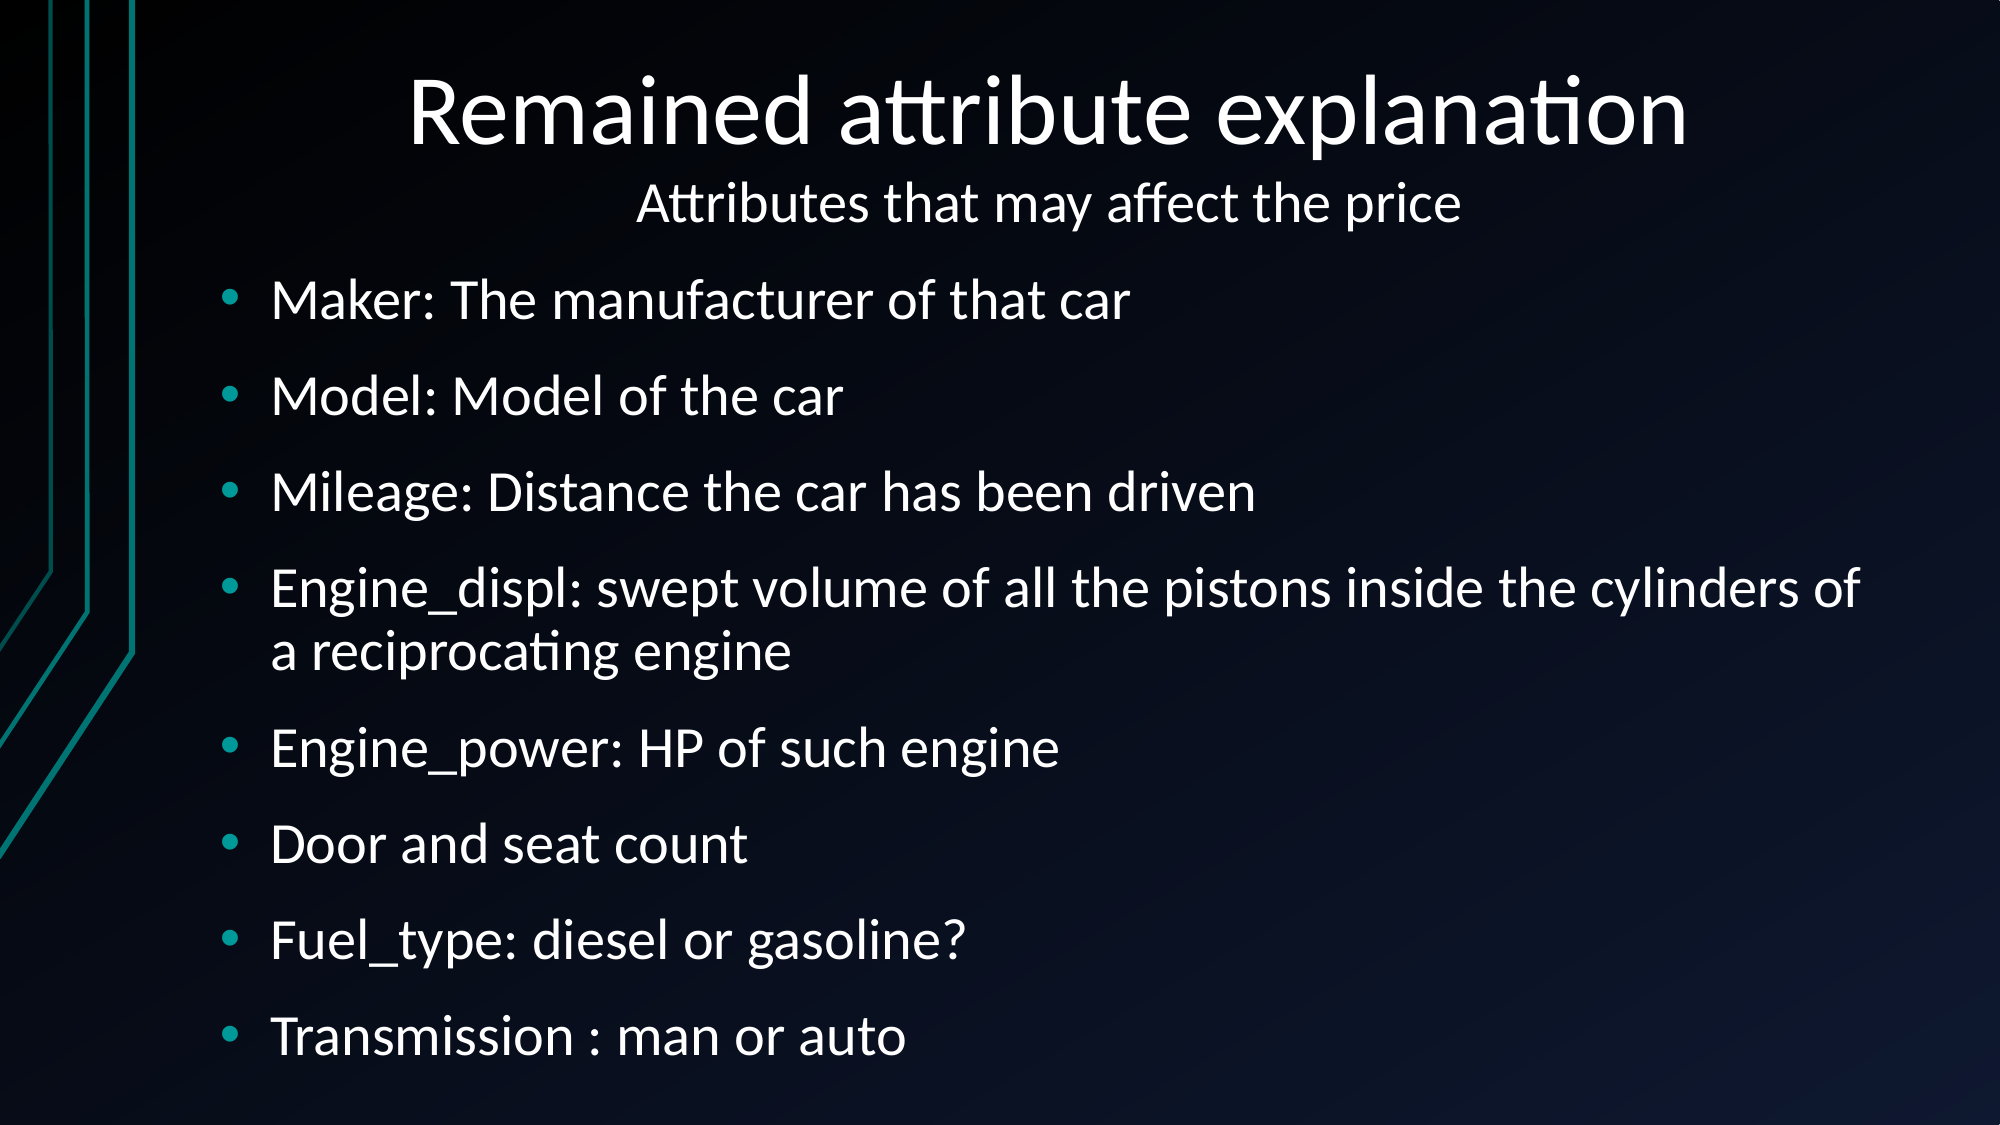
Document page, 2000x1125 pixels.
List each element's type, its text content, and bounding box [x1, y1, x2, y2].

list Attributes that may affect the price Maker: The manufacturer of that car Model: Model of the car Mileage: Distance the car has been driven Engine_displ: swept volume of all the pistons inside the cylinders of a reciprocating engine Engine_power: HP of such engine Door and seat count Fuel_type: diesel or gasoline? Transmission : man or auto [199, 162, 1900, 1125]
title Remained attribute explanation [199, 0, 1900, 162]
